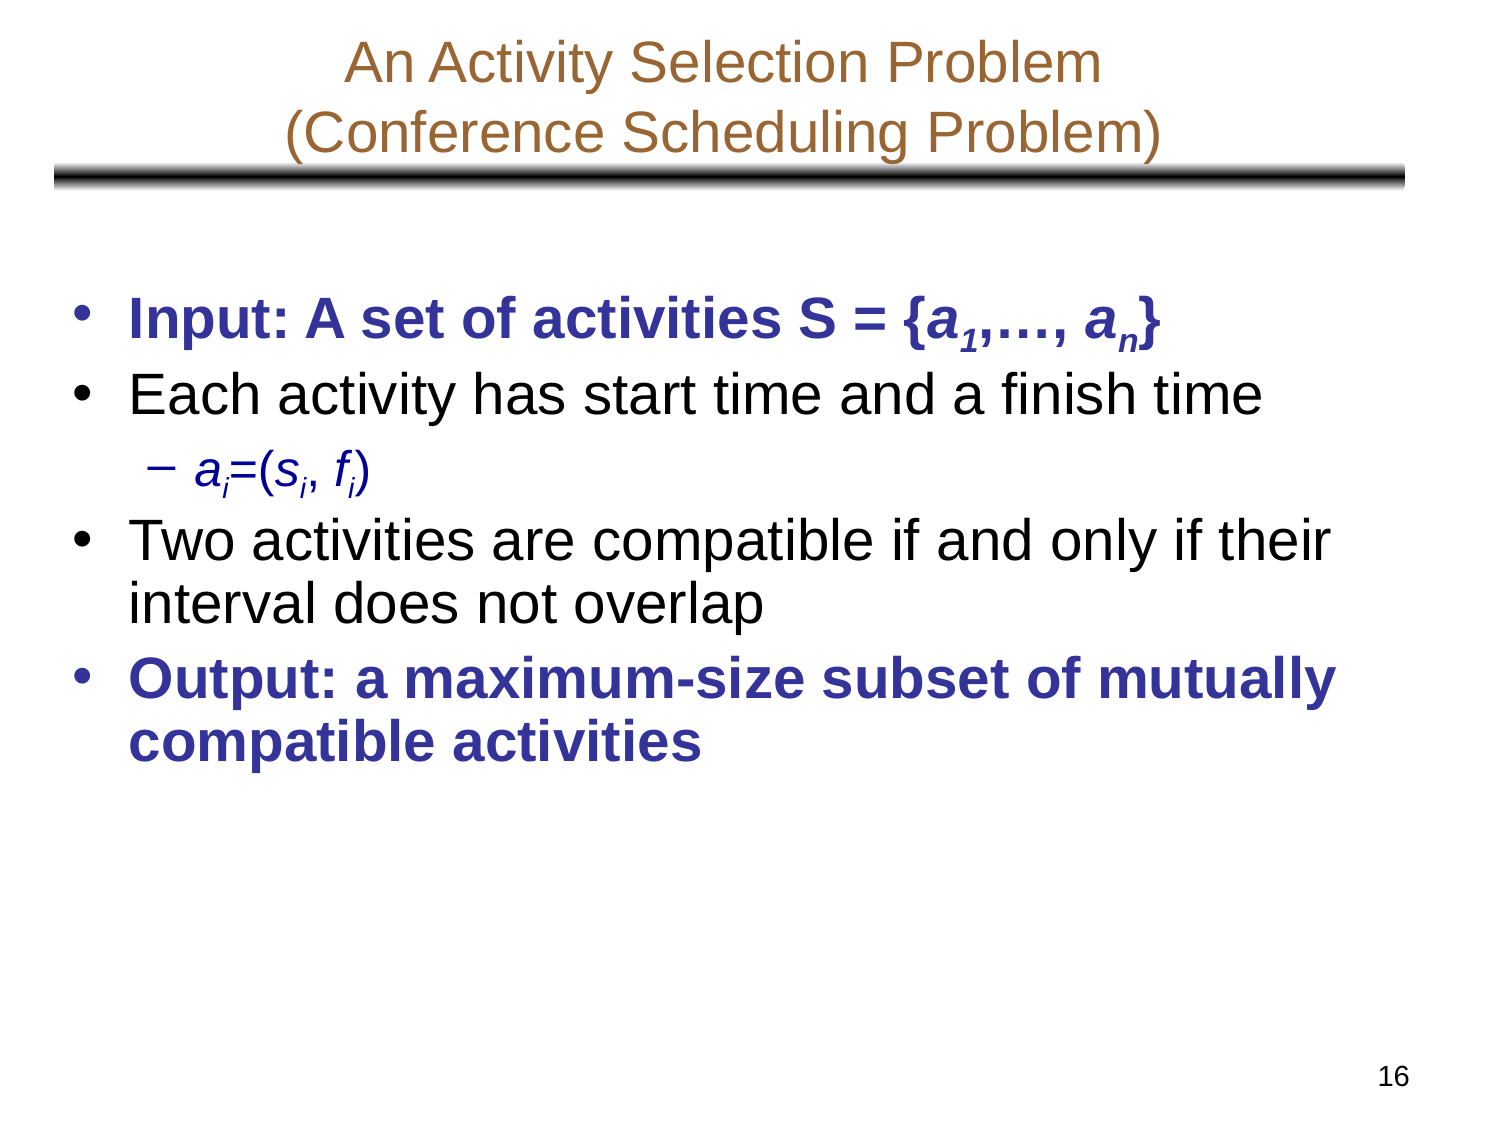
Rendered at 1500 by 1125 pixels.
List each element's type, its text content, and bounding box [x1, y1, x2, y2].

list Input: A set of activities S = {a1,…, an} Each activity has start time and a finish time ai=(si, fi) Two activities are compatible if and only if their interval does not overlap Output: a maximum-size subset of mutually compatible activities [57, 273, 1408, 1032]
title An Activity Selection Problem (Conference Scheduling Problem) [68, 0, 1381, 188]
text_box ‹#› [1074, 1049, 1425, 1103]
